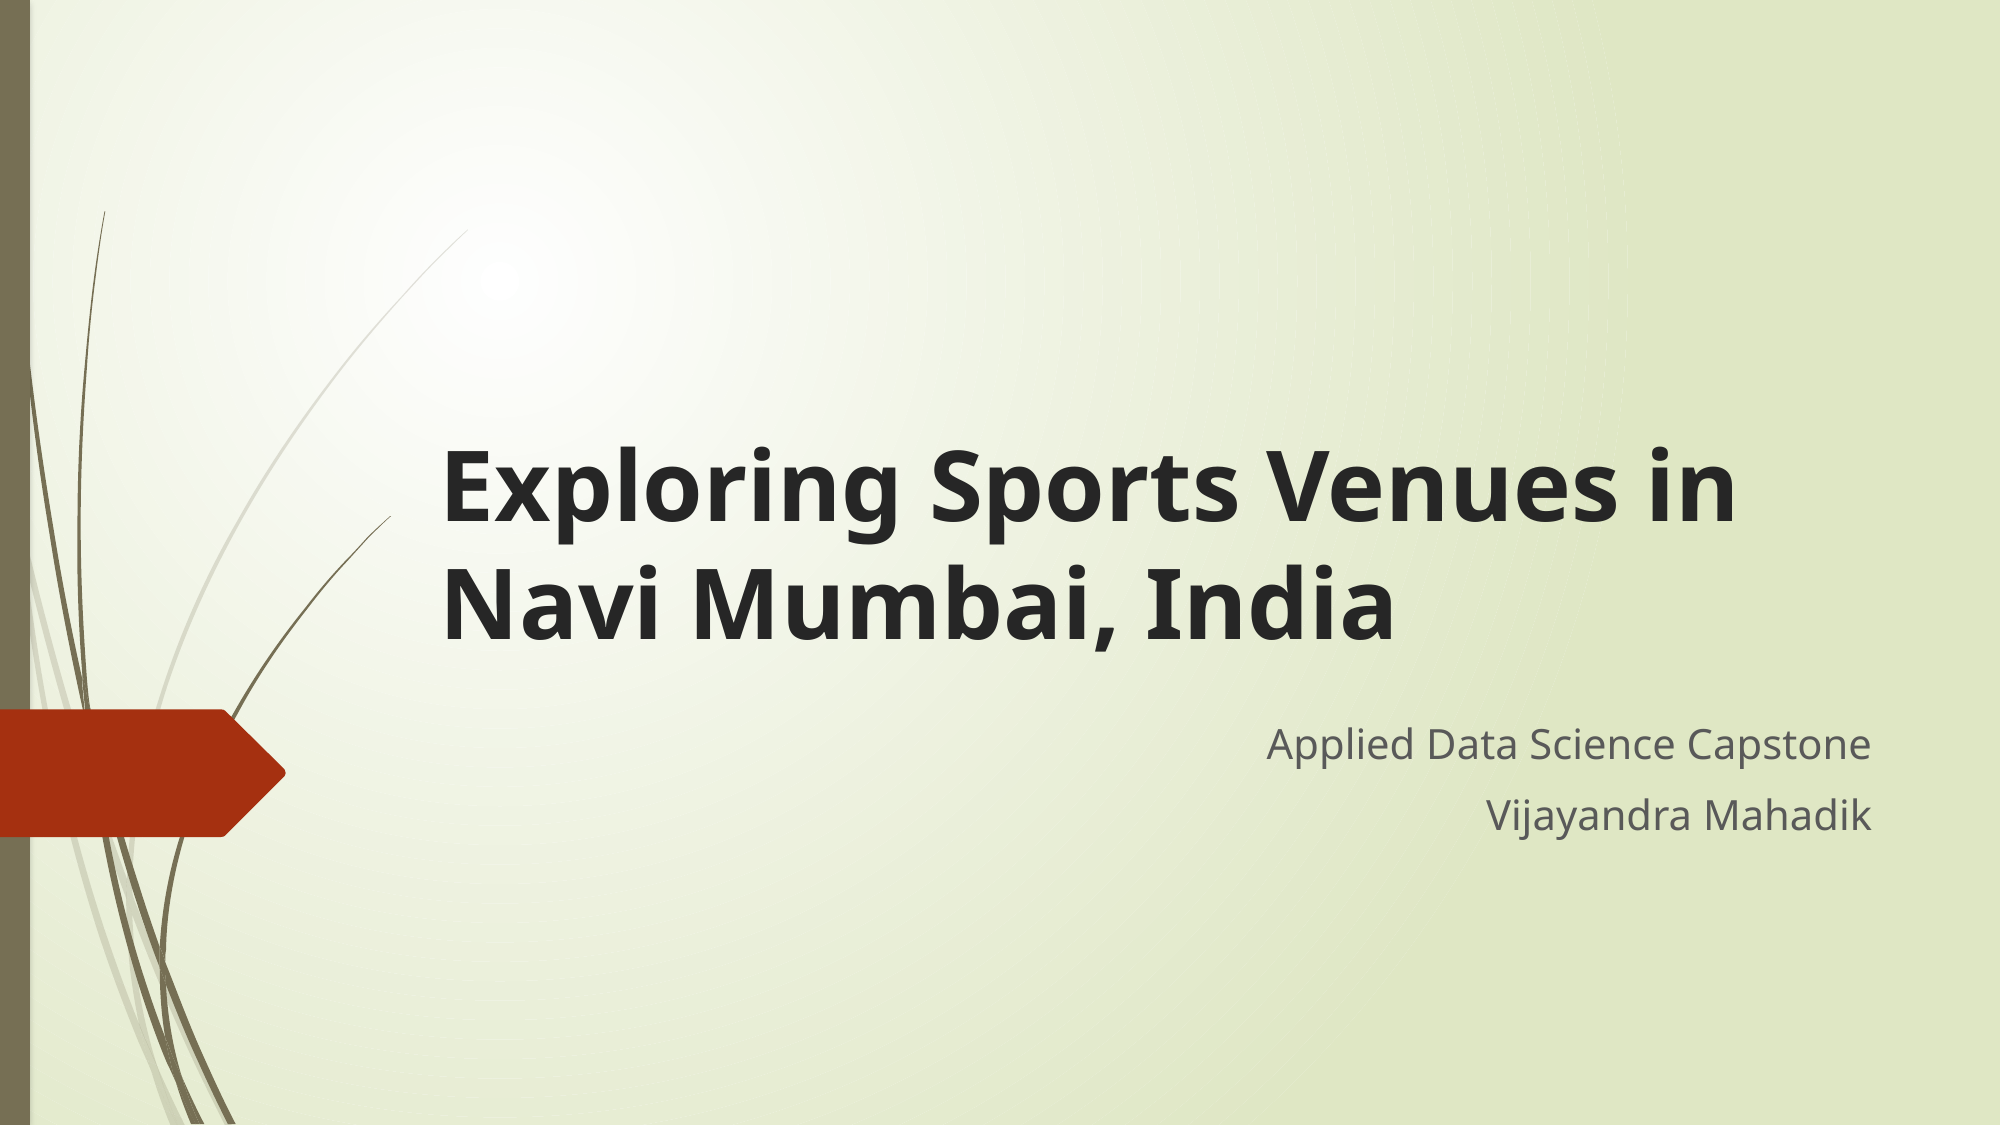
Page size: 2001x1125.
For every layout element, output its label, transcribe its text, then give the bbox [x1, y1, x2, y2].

subtitle Applied Data Science Capstone Vijayandra Mahadik [424, 709, 1888, 895]
title Exploring Sports Venues in Navi Mumbai, India [424, 412, 1888, 709]
